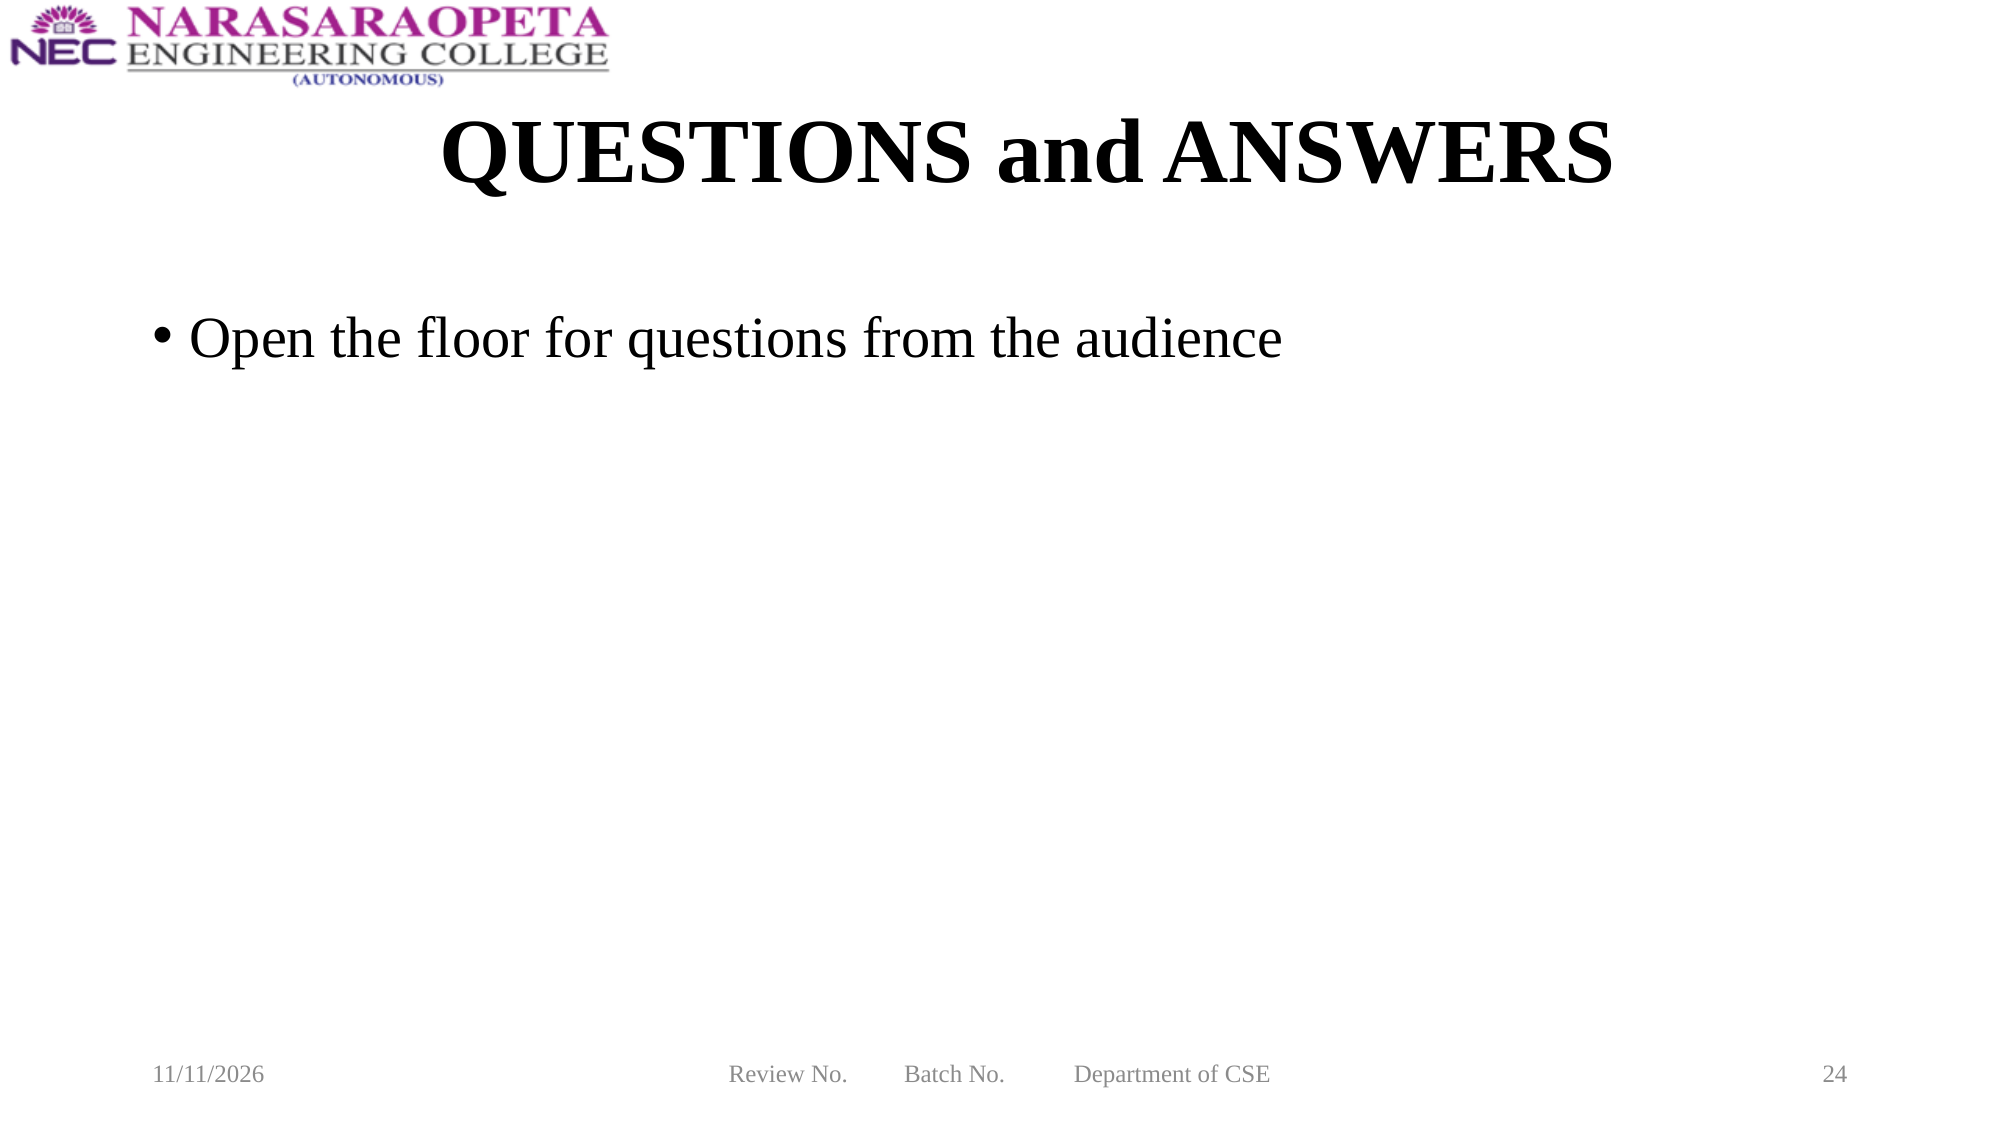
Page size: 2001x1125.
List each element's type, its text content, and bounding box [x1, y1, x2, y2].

list Open the floor for questions from the audience [137, 299, 1863, 1014]
picture [0, 0, 1280, 719]
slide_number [137, 1042, 588, 1103]
slide_number 24 [1412, 1042, 1863, 1103]
title QUESTIONS and ANSWERS [193, 59, 1863, 245]
footer Review No. Batch No. Department of CSE [662, 1042, 1338, 1103]
